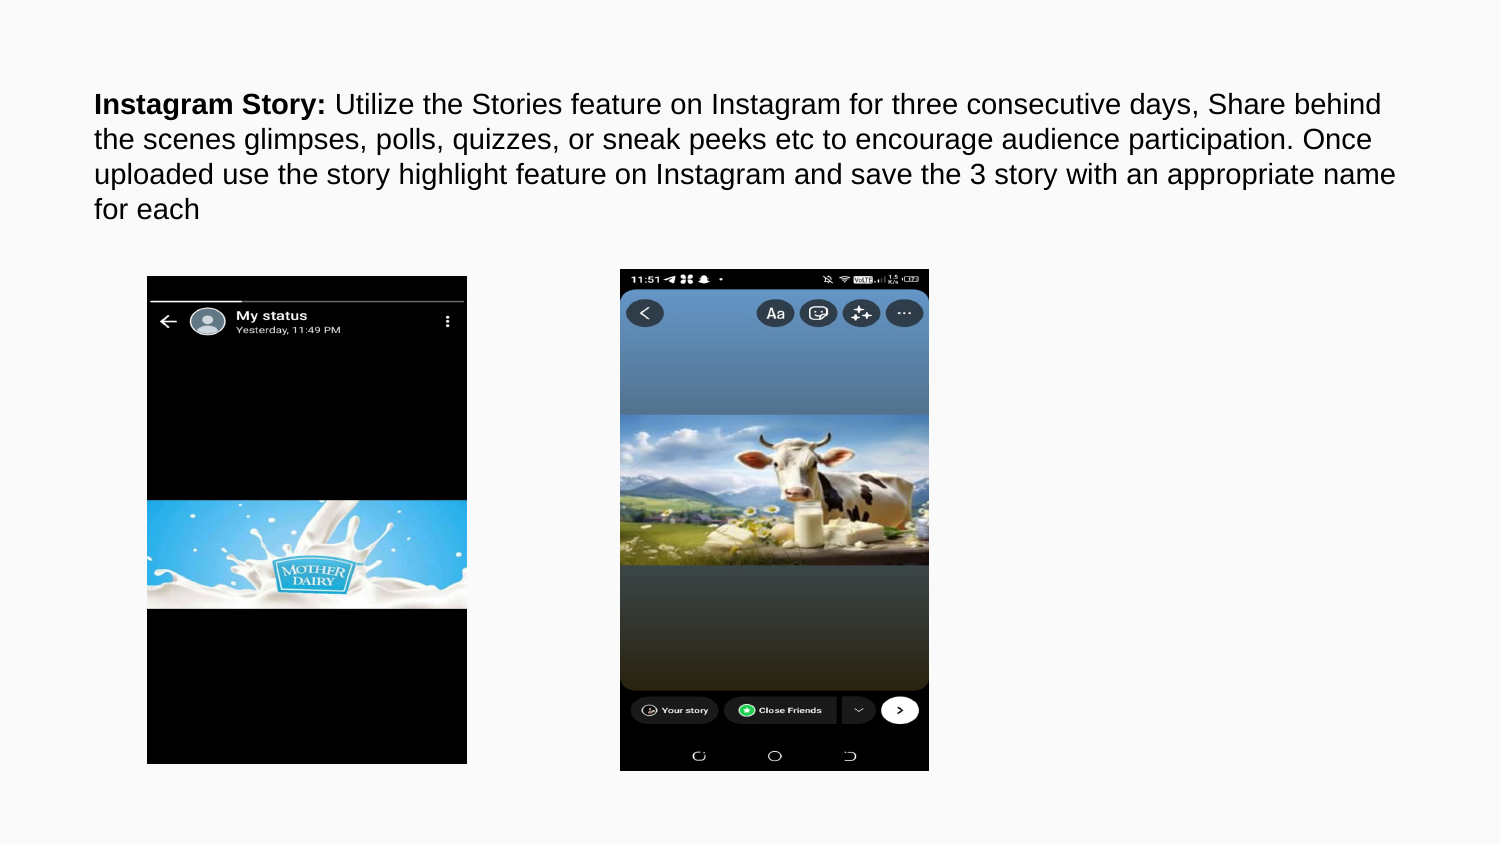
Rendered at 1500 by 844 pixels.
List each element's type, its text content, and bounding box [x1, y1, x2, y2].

picture [147, 276, 468, 764]
text_box Instagram Story: Utilize the Stories feature on Instagram for three consecutive days, Share behind the scenes glimpses, polls, quizzes, or sneak peeks etc to encourage audience participation. Once uploaded use the story highlight feature on Instagram and save the 3 story with an appropriate name for each [79, 77, 1420, 261]
picture [619, 269, 929, 771]
